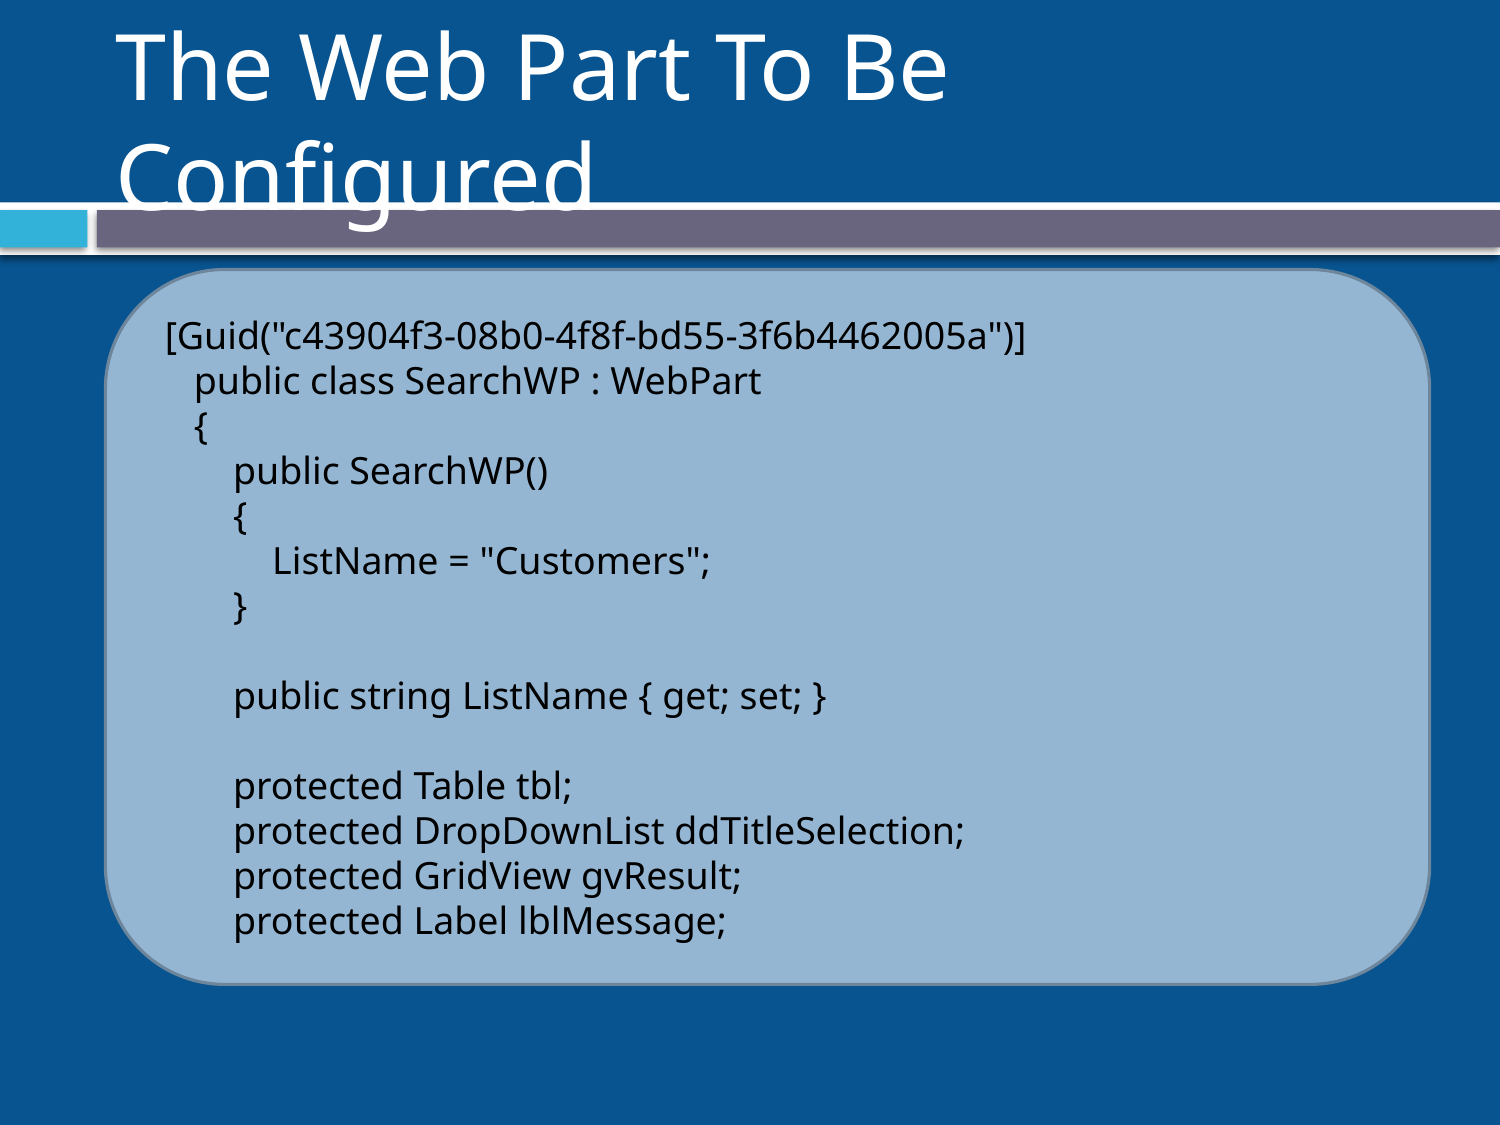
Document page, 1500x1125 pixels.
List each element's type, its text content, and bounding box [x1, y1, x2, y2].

title The Web Part To Be Configured [100, 37, 1438, 200]
text_box [Guid("c43904f3-08b0-4f8f-bd55-3f6b4462005a")] public class SearchWP : WebPart { public SearchWP() { ListName = "Customers"; } public string ListName { get; set; } protected Table tbl; protected DropDownList ddTitleSelection; protected GridView gvResult; protected Label lblMessage; [103, 267, 1432, 986]
